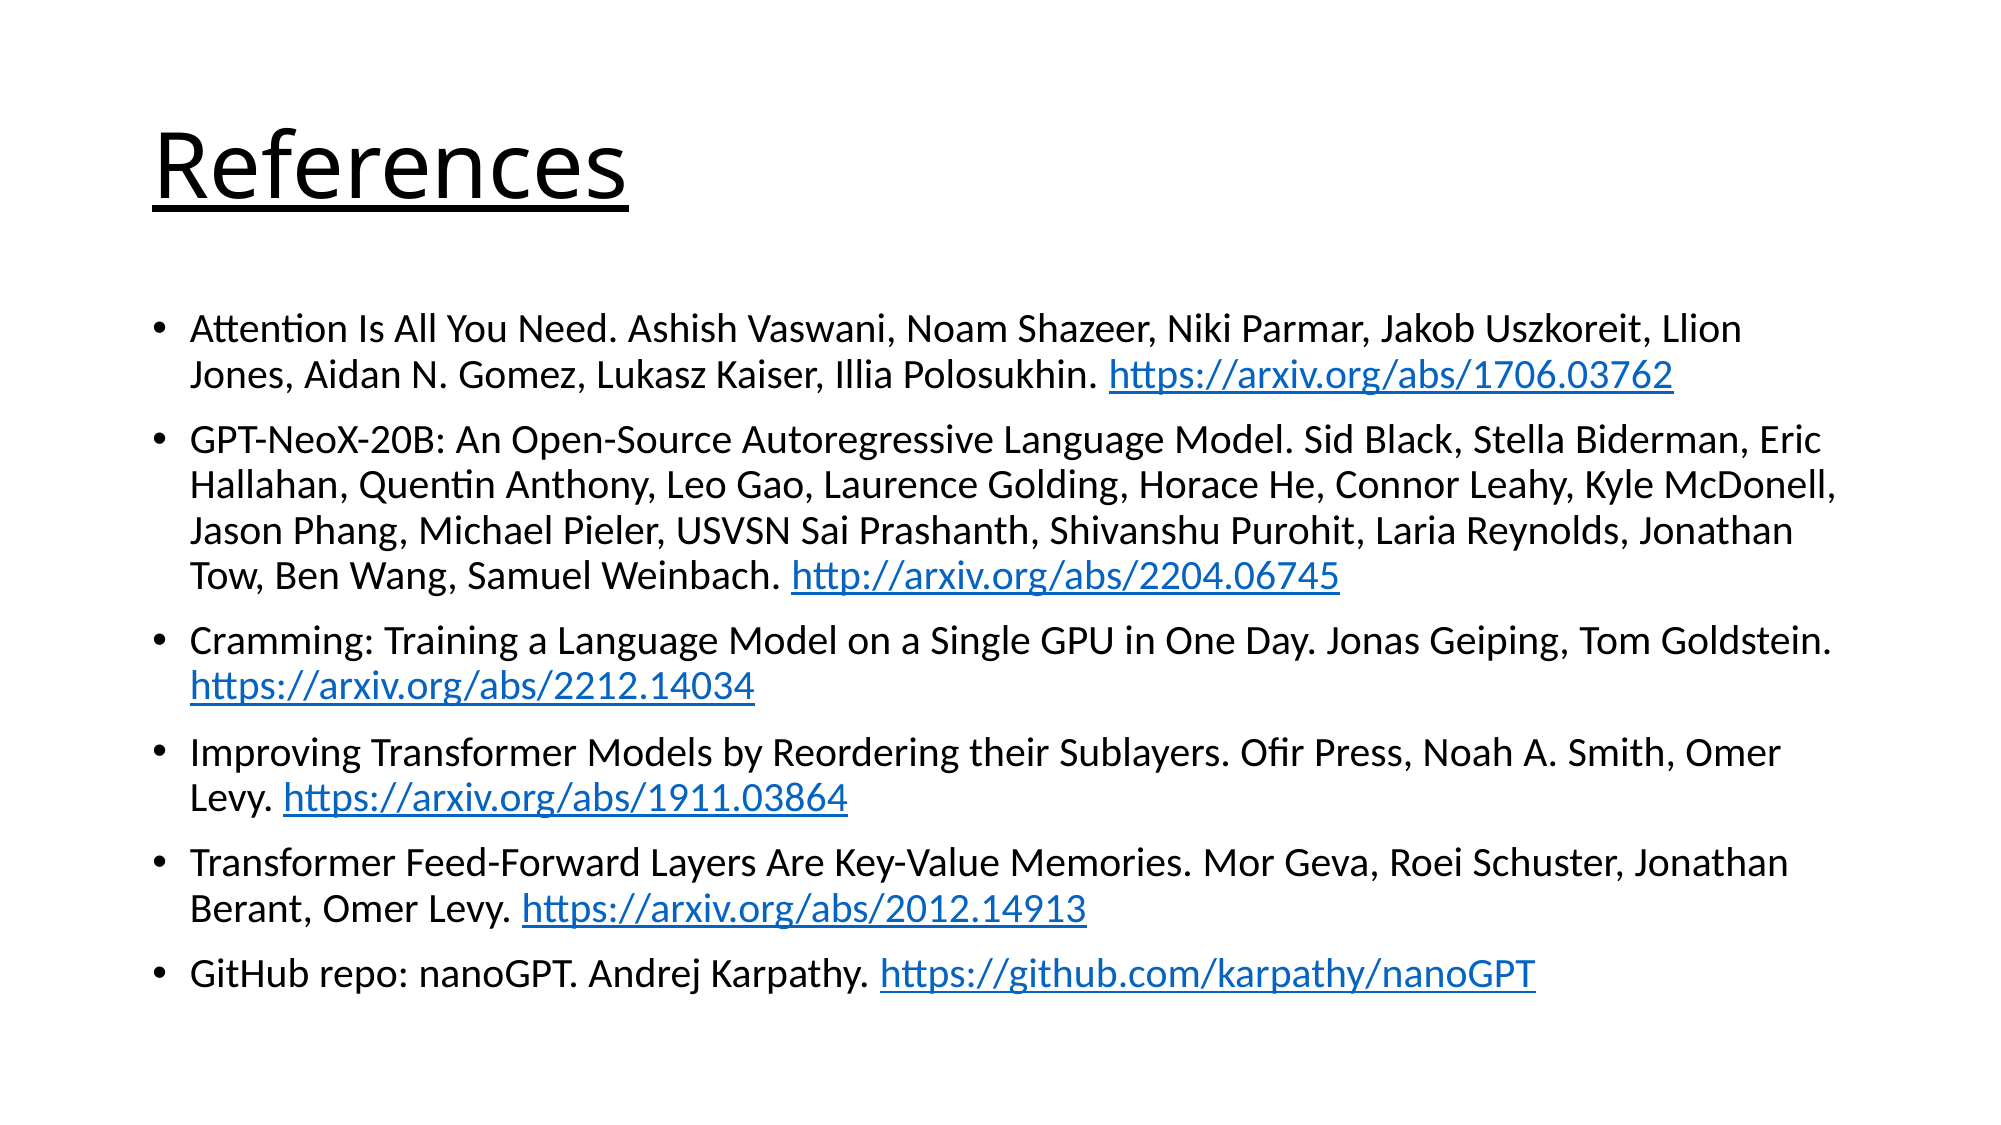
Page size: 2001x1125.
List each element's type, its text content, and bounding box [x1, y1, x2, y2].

list Attention Is All You Need. Ashish Vaswani, Noam Shazeer, Niki Parmar, Jakob Uszkoreit, Llion Jones, Aidan N. Gomez, Lukasz Kaiser, Illia Polosukhin. https://arxiv.org/abs/1706.03762 GPT-NeoX-20B: An Open-Source Autoregressive Language Model. Sid Black, Stella Biderman, Eric Hallahan, Quentin Anthony, Leo Gao, Laurence Golding, Horace He, Connor Leahy, Kyle McDonell, Jason Phang, Michael Pieler, USVSN Sai Prashanth, Shivanshu Purohit, Laria Reynolds, Jonathan Tow, Ben Wang, Samuel Weinbach. http://arxiv.org/abs/2204.06745 Cramming: Training a Language Model on a Single GPU in One Day. Jonas Geiping, Tom Goldstein. https://arxiv.org/abs/2212.14034 Improving Transformer Models by Reordering their Sublayers. Ofir Press, Noah A. Smith, Omer Levy. https://arxiv.org/abs/1911.03864 Transformer Feed-Forward Layers Are Key-Value Memories. Mor Geva, Roei Schuster, Jonathan Berant, Omer Levy. https://arxiv.org/abs/2012.14913 GitHub repo: nanoGPT. Andrej Karpathy. https://github.com/karpathy/nanoGPT [137, 299, 1863, 1014]
title References [137, 59, 1863, 278]
